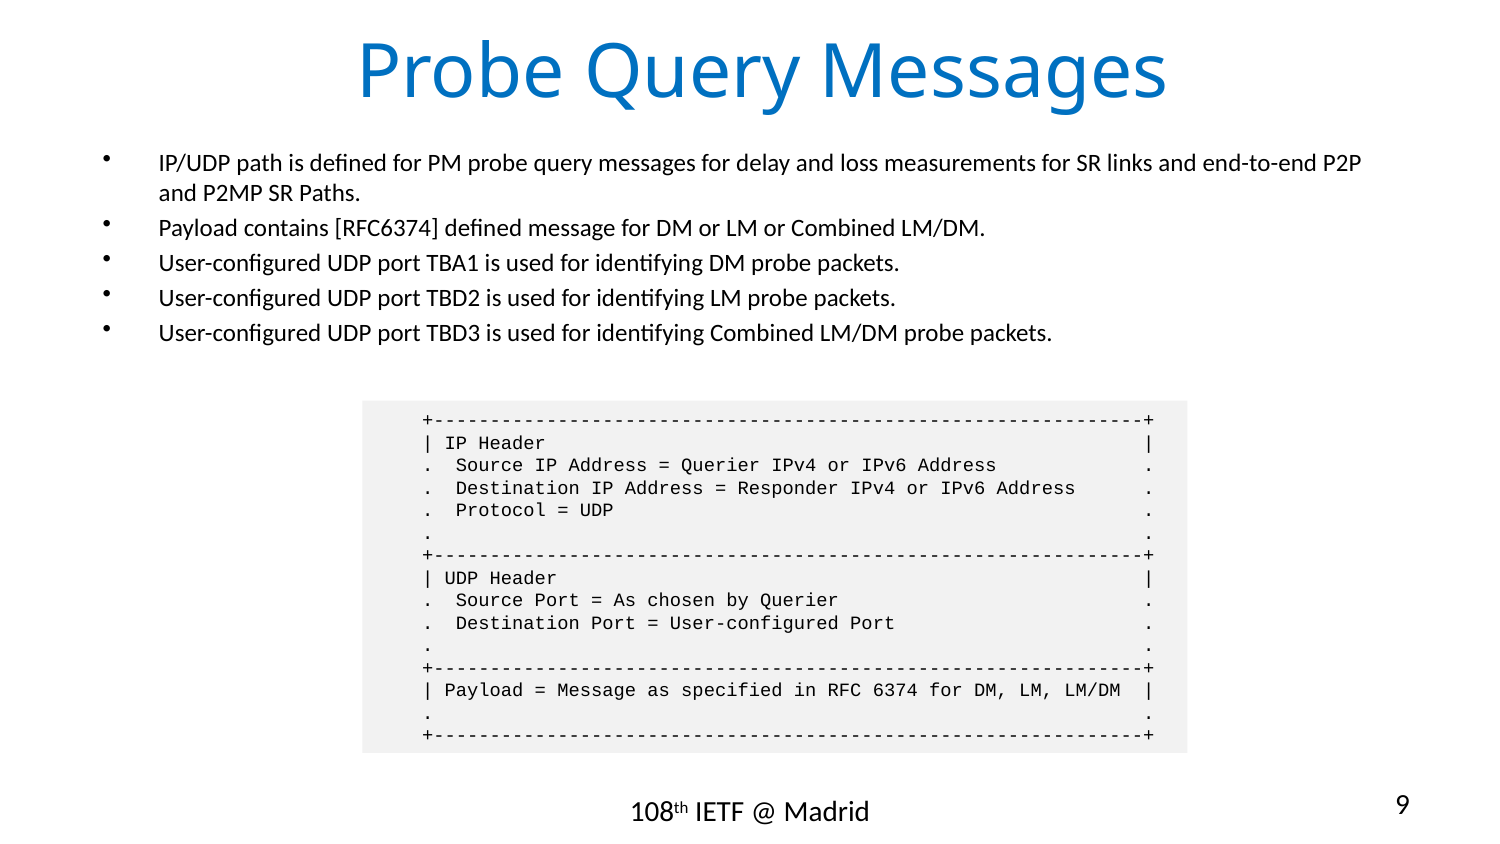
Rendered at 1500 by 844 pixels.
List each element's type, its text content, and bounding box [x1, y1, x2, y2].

title Probe Query Messages [49, 0, 1476, 139]
slide_number 9 [1074, 777, 1426, 837]
text_box +---------------------------------------------------------------+ | IP Header | . Source IP Address = Querier IPv4 or IPv6 Address . . Destination IP Address = Responder IPv4 or IPv6 Address . . Protocol = UDP . . . +---------------------------------------------------------------+ | UDP Header | . Source Port = As chosen by Querier . . Destination Port = User-configured Port . . . +---------------------------------------------------------------+ | Payload = Message as specified in RFC 6374 for DM, LM, LM/DM | . . +---------------------------------------------------------------+ [362, 400, 1188, 753]
footer 108th IETF @ Madrid [512, 784, 988, 844]
list IP/UDP path is defined for PM probe query messages for delay and loss measurements for SR links and end-to-end P2P and P2MP SR Paths. Payload contains [RFC6374] defined message for DM or LM or Combined LM/DM. User-configured UDP port TBA1 is used for identifying DM probe packets. User-configured UDP port TBD2 is used for identifying LM probe packets. User-configured UDP port TBD3 is used for identifying Combined LM/DM probe packets. [87, 138, 1401, 373]
